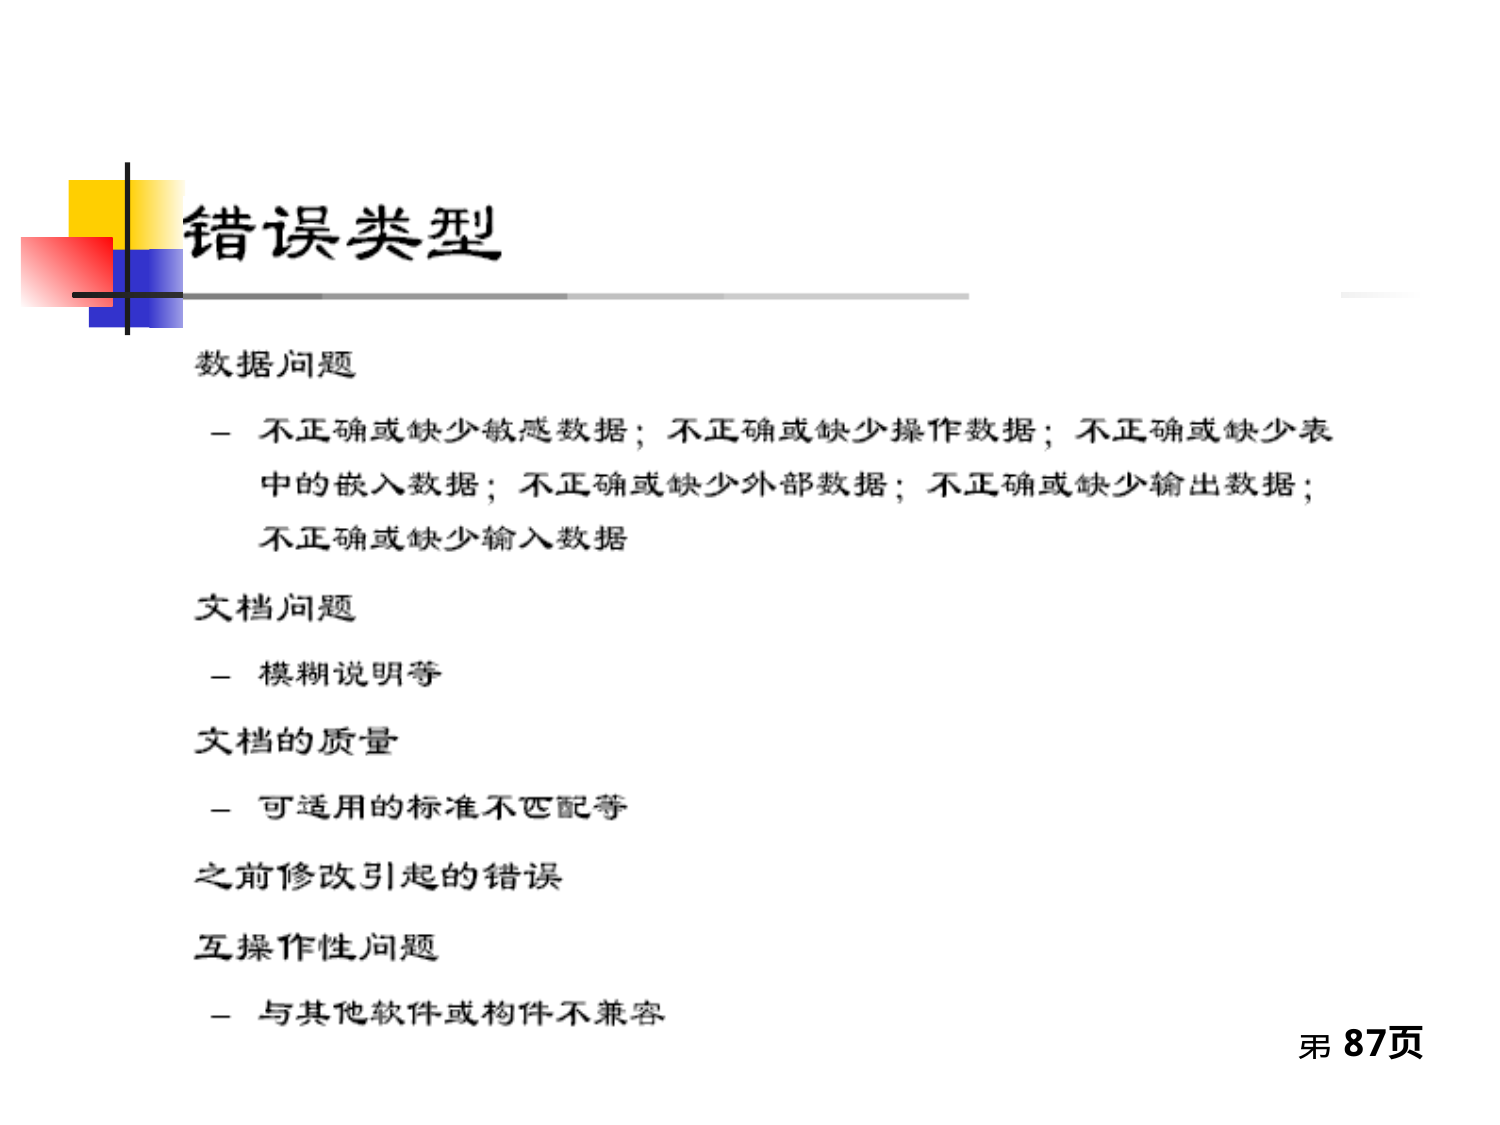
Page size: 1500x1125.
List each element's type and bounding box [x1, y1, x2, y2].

picture [182, 196, 1341, 1036]
